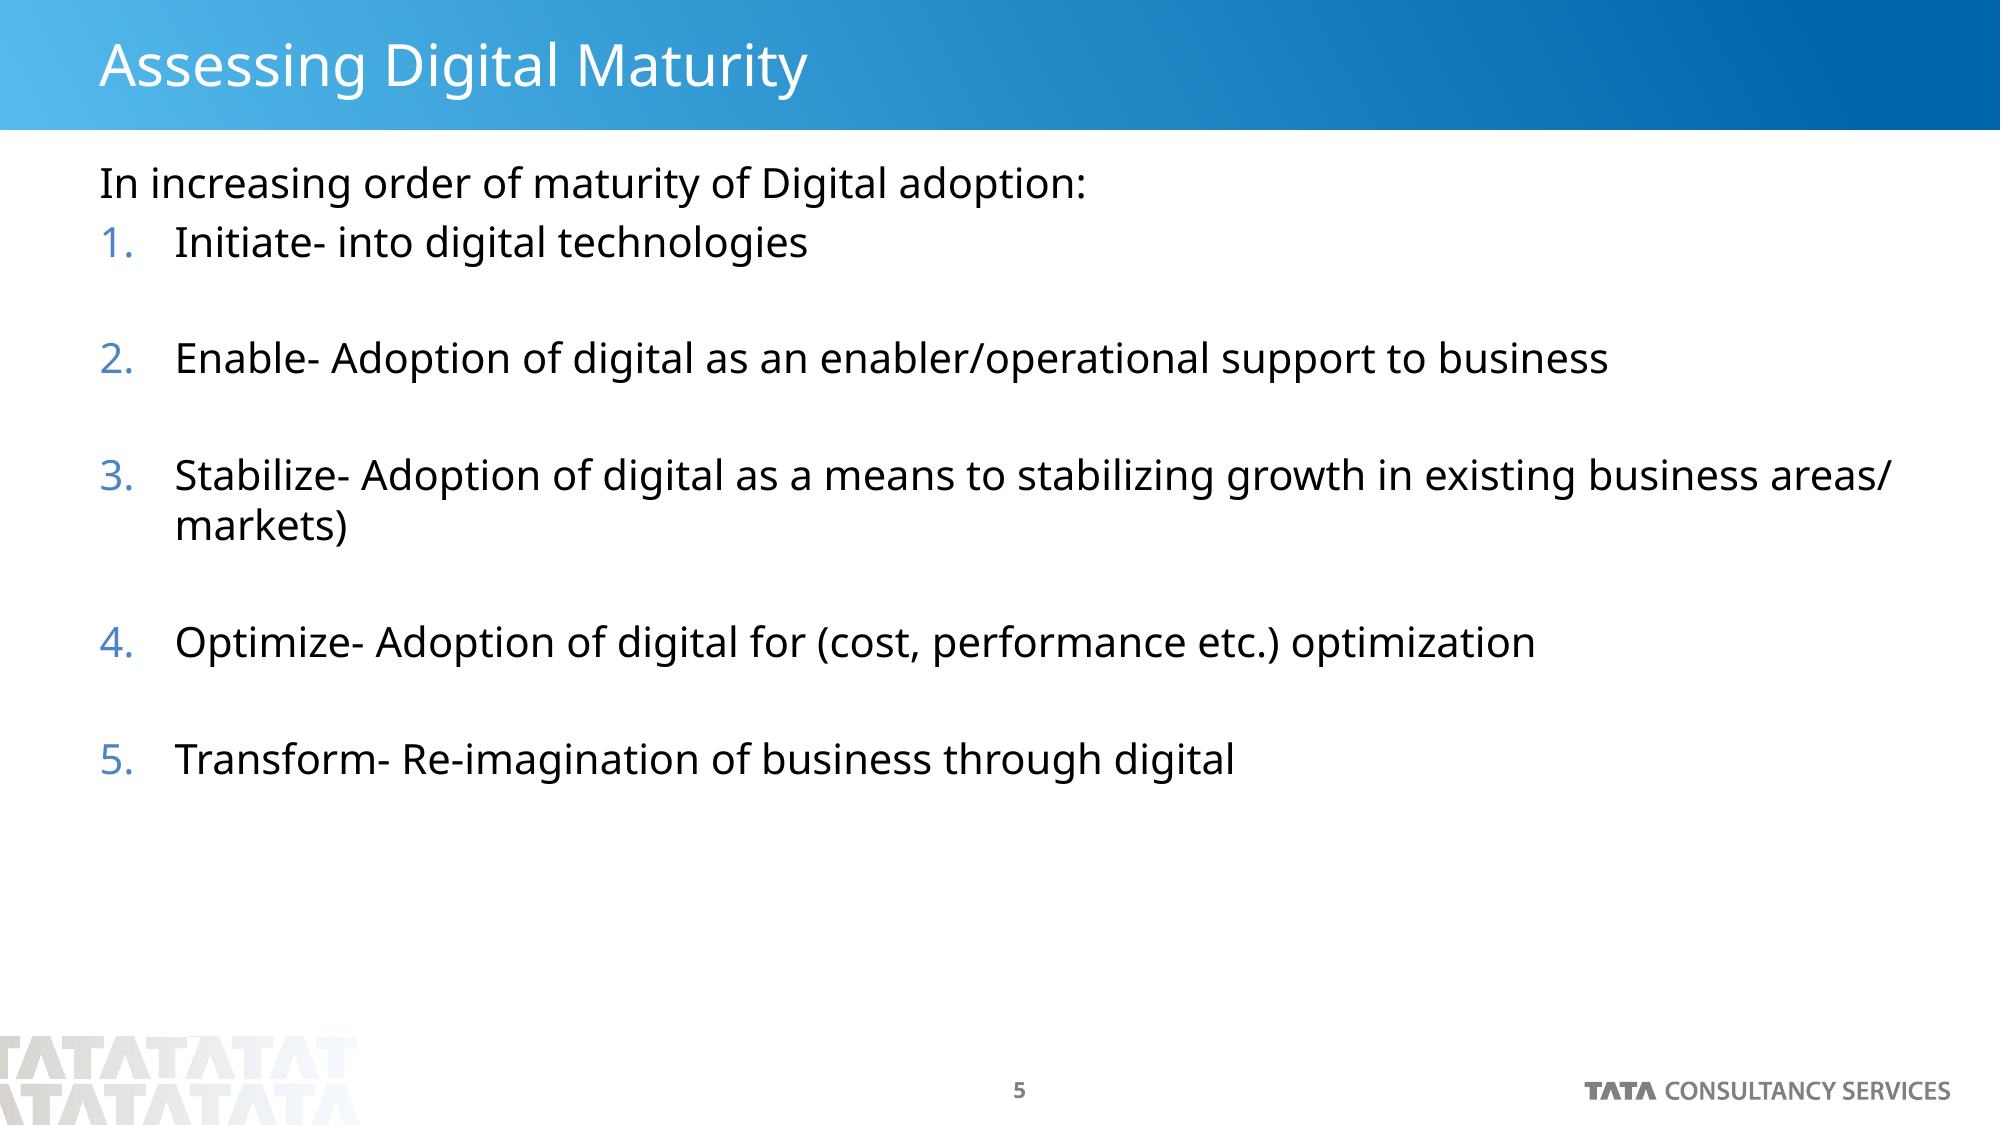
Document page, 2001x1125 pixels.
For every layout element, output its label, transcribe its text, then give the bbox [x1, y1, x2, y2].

title Assessing Digital Maturity [88, 9, 1950, 116]
list In increasing order of maturity of Digital adoption: Initiate- into digital technologies Enable- Adoption of digital as an enabler/operational support to business Stabilize- Adoption of digital as a means to stabilizing growth in existing business areas/ markets) Optimize- Adoption of digital for (cost, performance etc.) optimization Transform- Re-imagination of business through digital [88, 151, 1950, 895]
